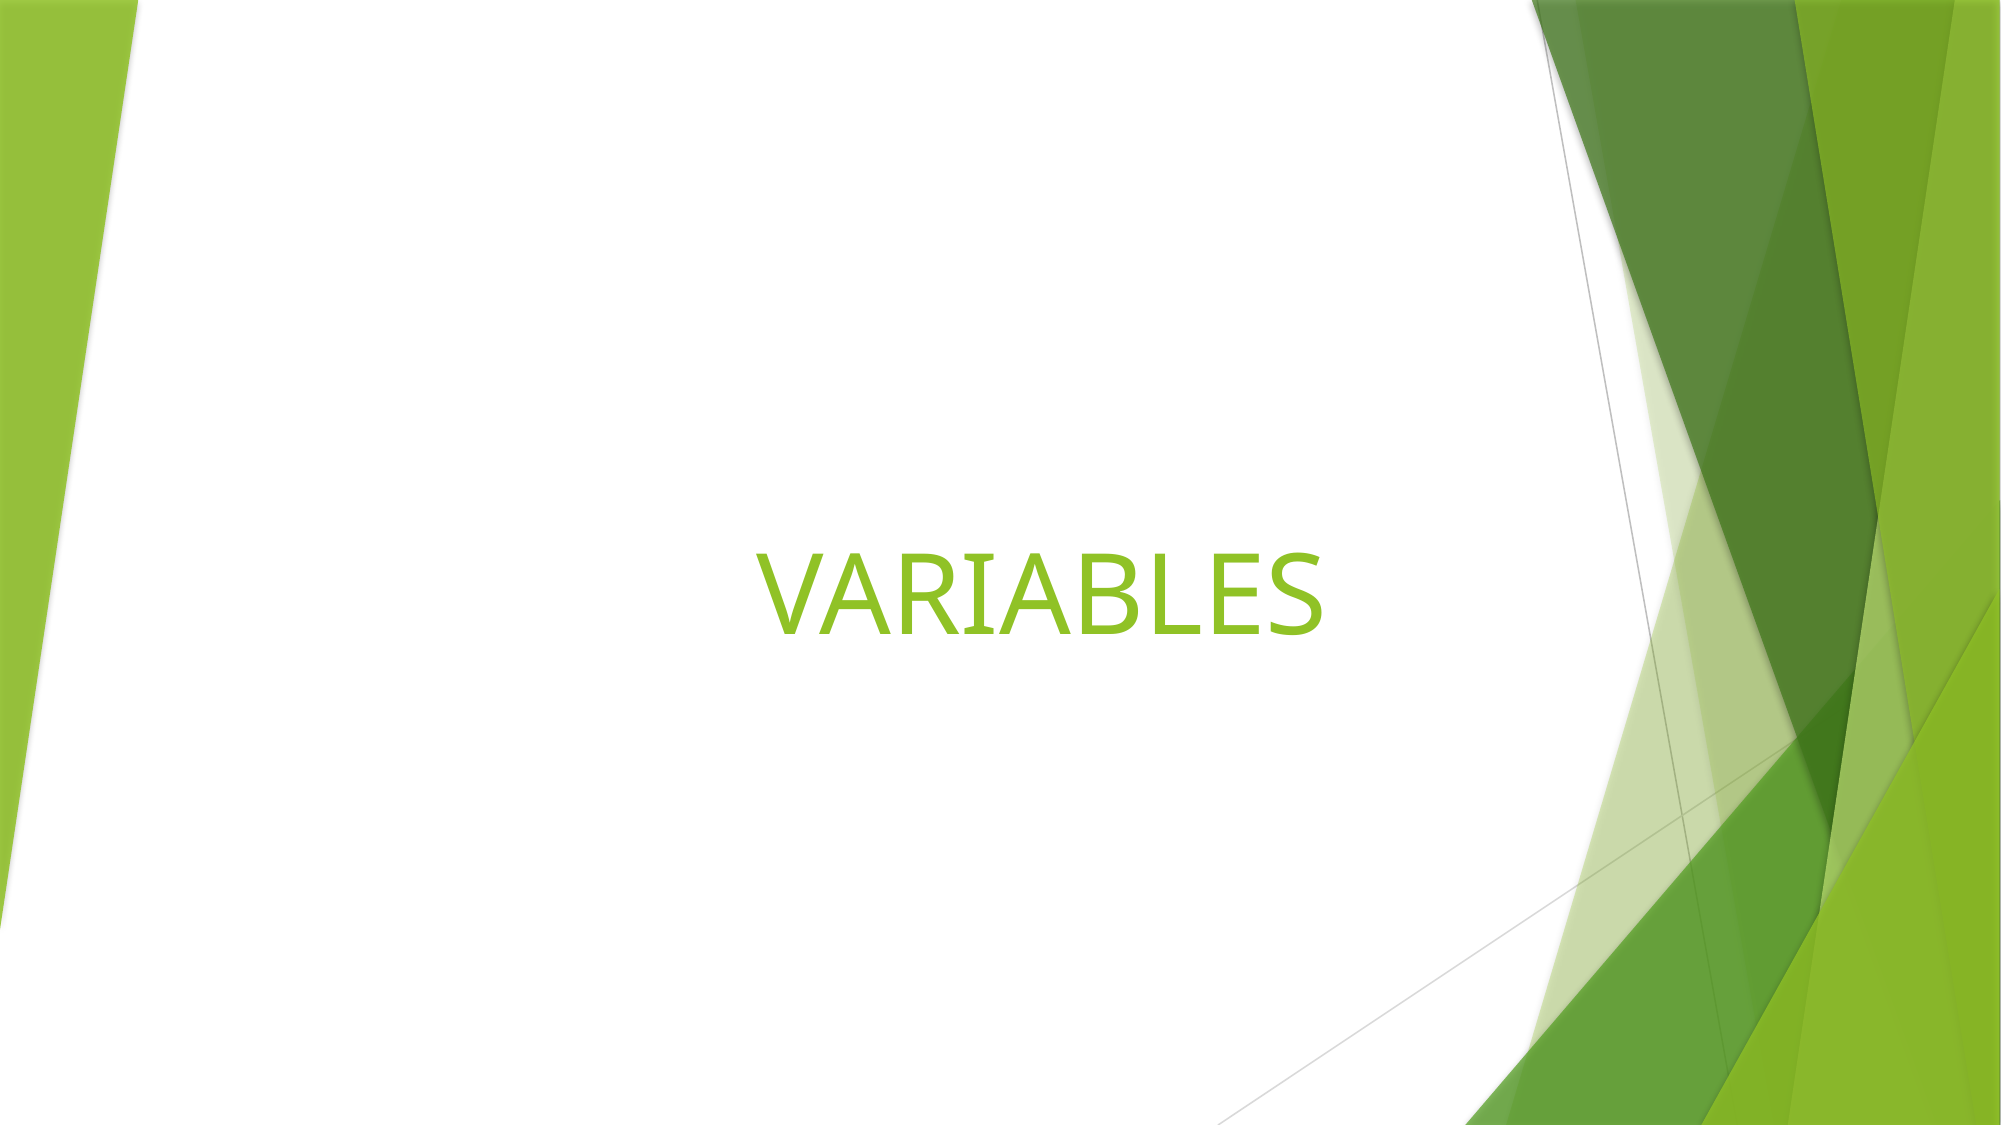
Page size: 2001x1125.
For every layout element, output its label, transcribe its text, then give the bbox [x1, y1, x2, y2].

title VARIABLES [247, 394, 1522, 665]
